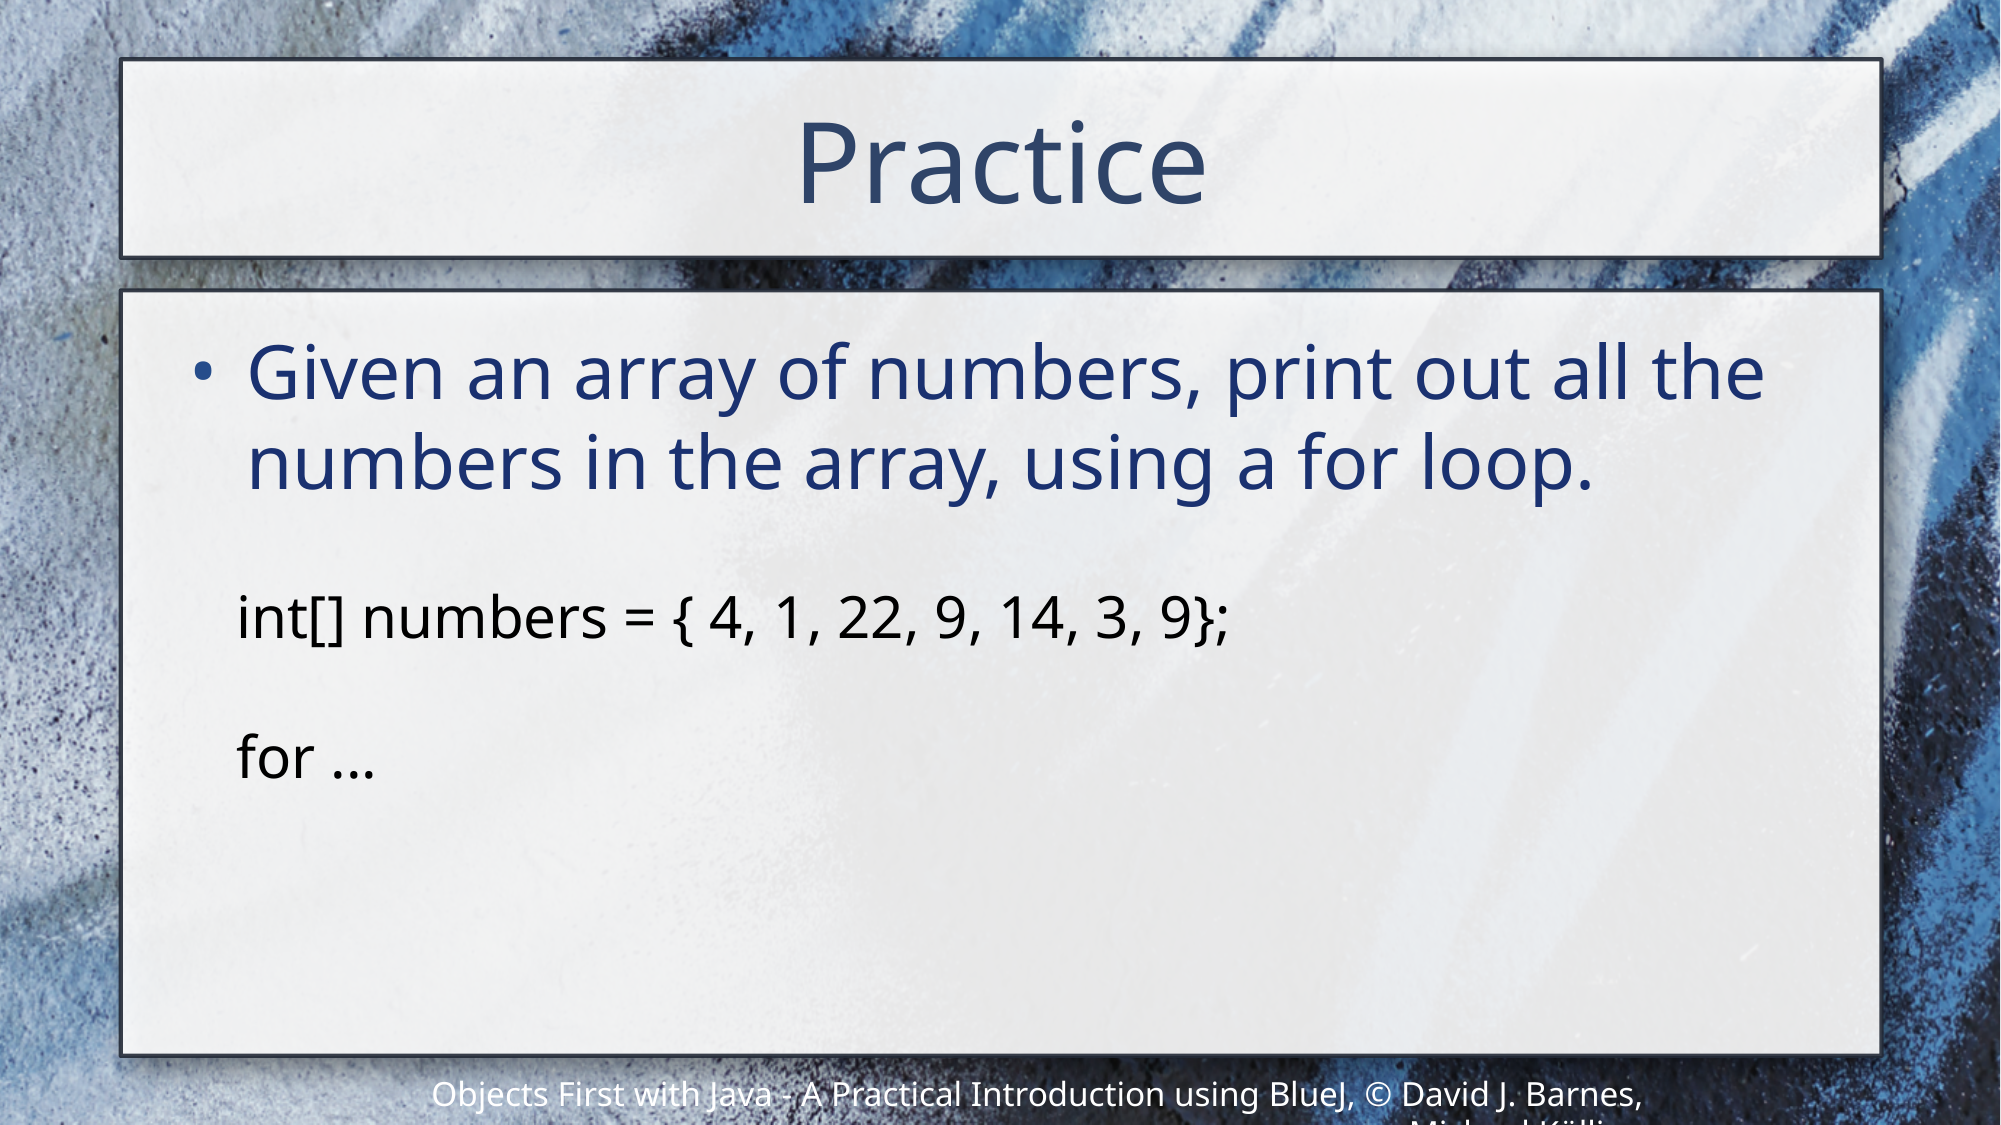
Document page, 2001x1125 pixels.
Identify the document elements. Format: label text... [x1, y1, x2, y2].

picture [0, 0, 2001, 1125]
list Given an array of numbers, print out all the numbers in the array, using a for loop. [167, 315, 1852, 675]
title Practice [118, 63, 1885, 254]
text_box int[] numbers = { 4, 1, 22, 9, 14, 3, 9}; for ... [229, 580, 1789, 766]
